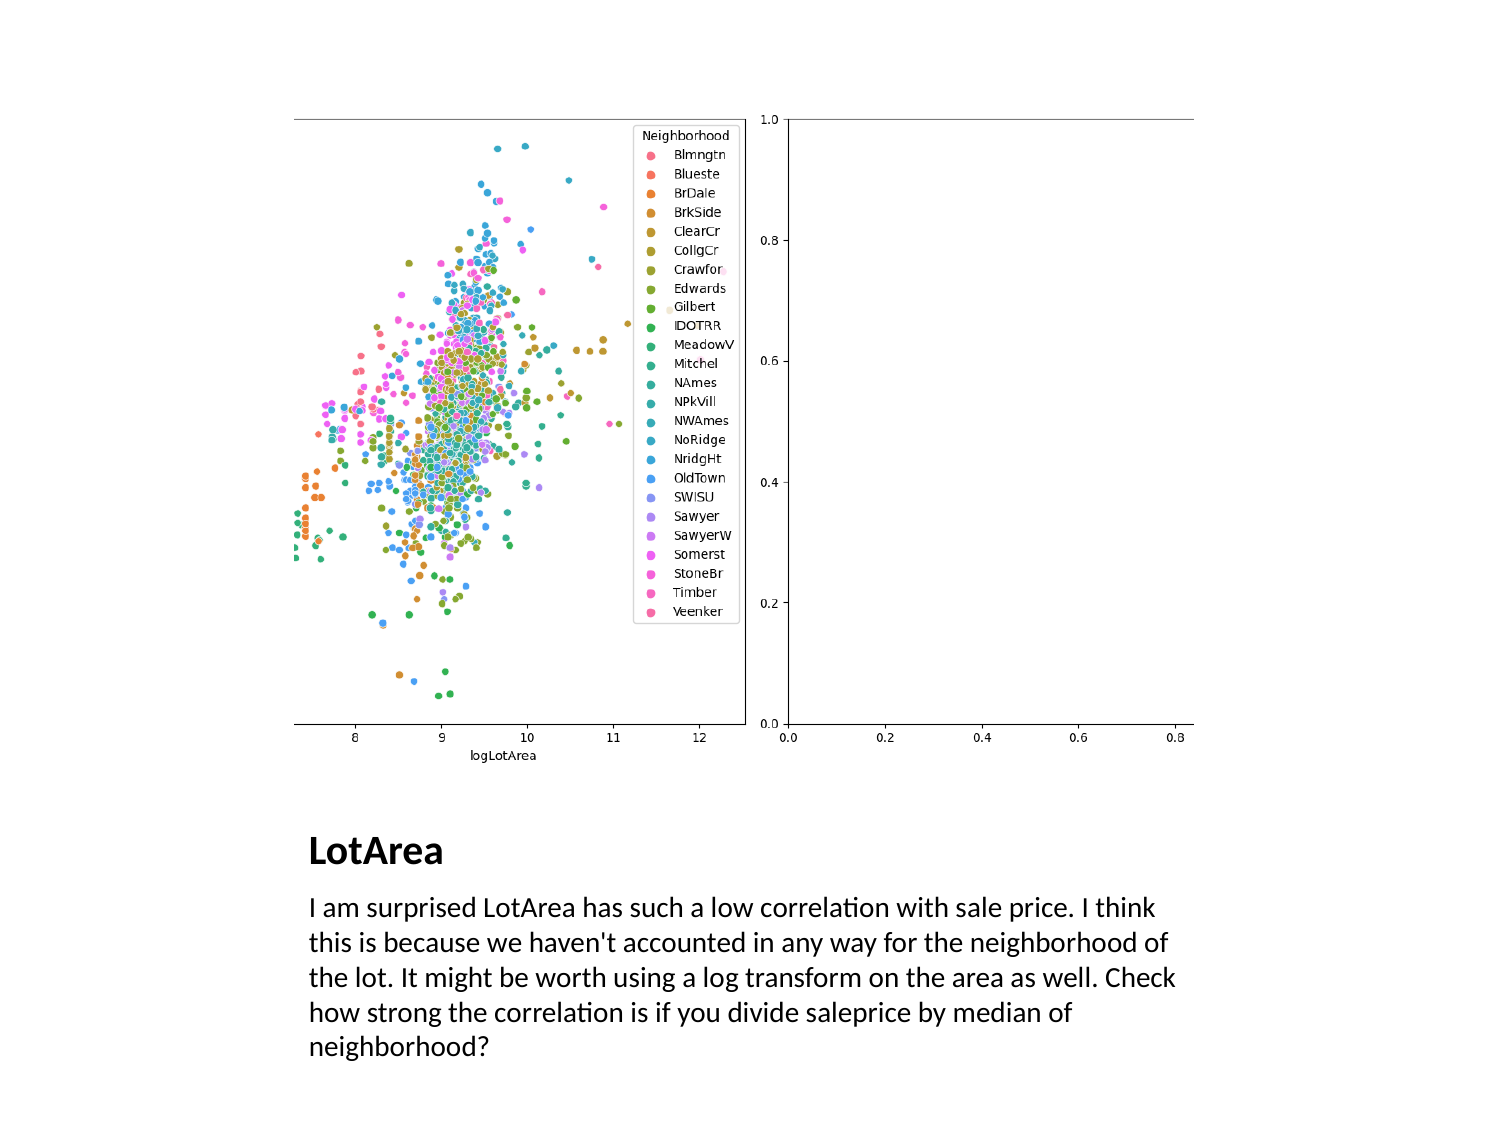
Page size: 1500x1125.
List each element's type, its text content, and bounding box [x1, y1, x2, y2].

list I am surprised LotArea has such a low correlation with sale price. I think this is because we haven't accounted in any way for the neighborhood of the lot. It might be worth using a log transform on the area as well. Check how strong the correlation is if you divide saleprice by median of neighborhood? [294, 880, 1194, 1013]
picture [293, 100, 1195, 776]
title LotArea [294, 787, 1194, 880]
